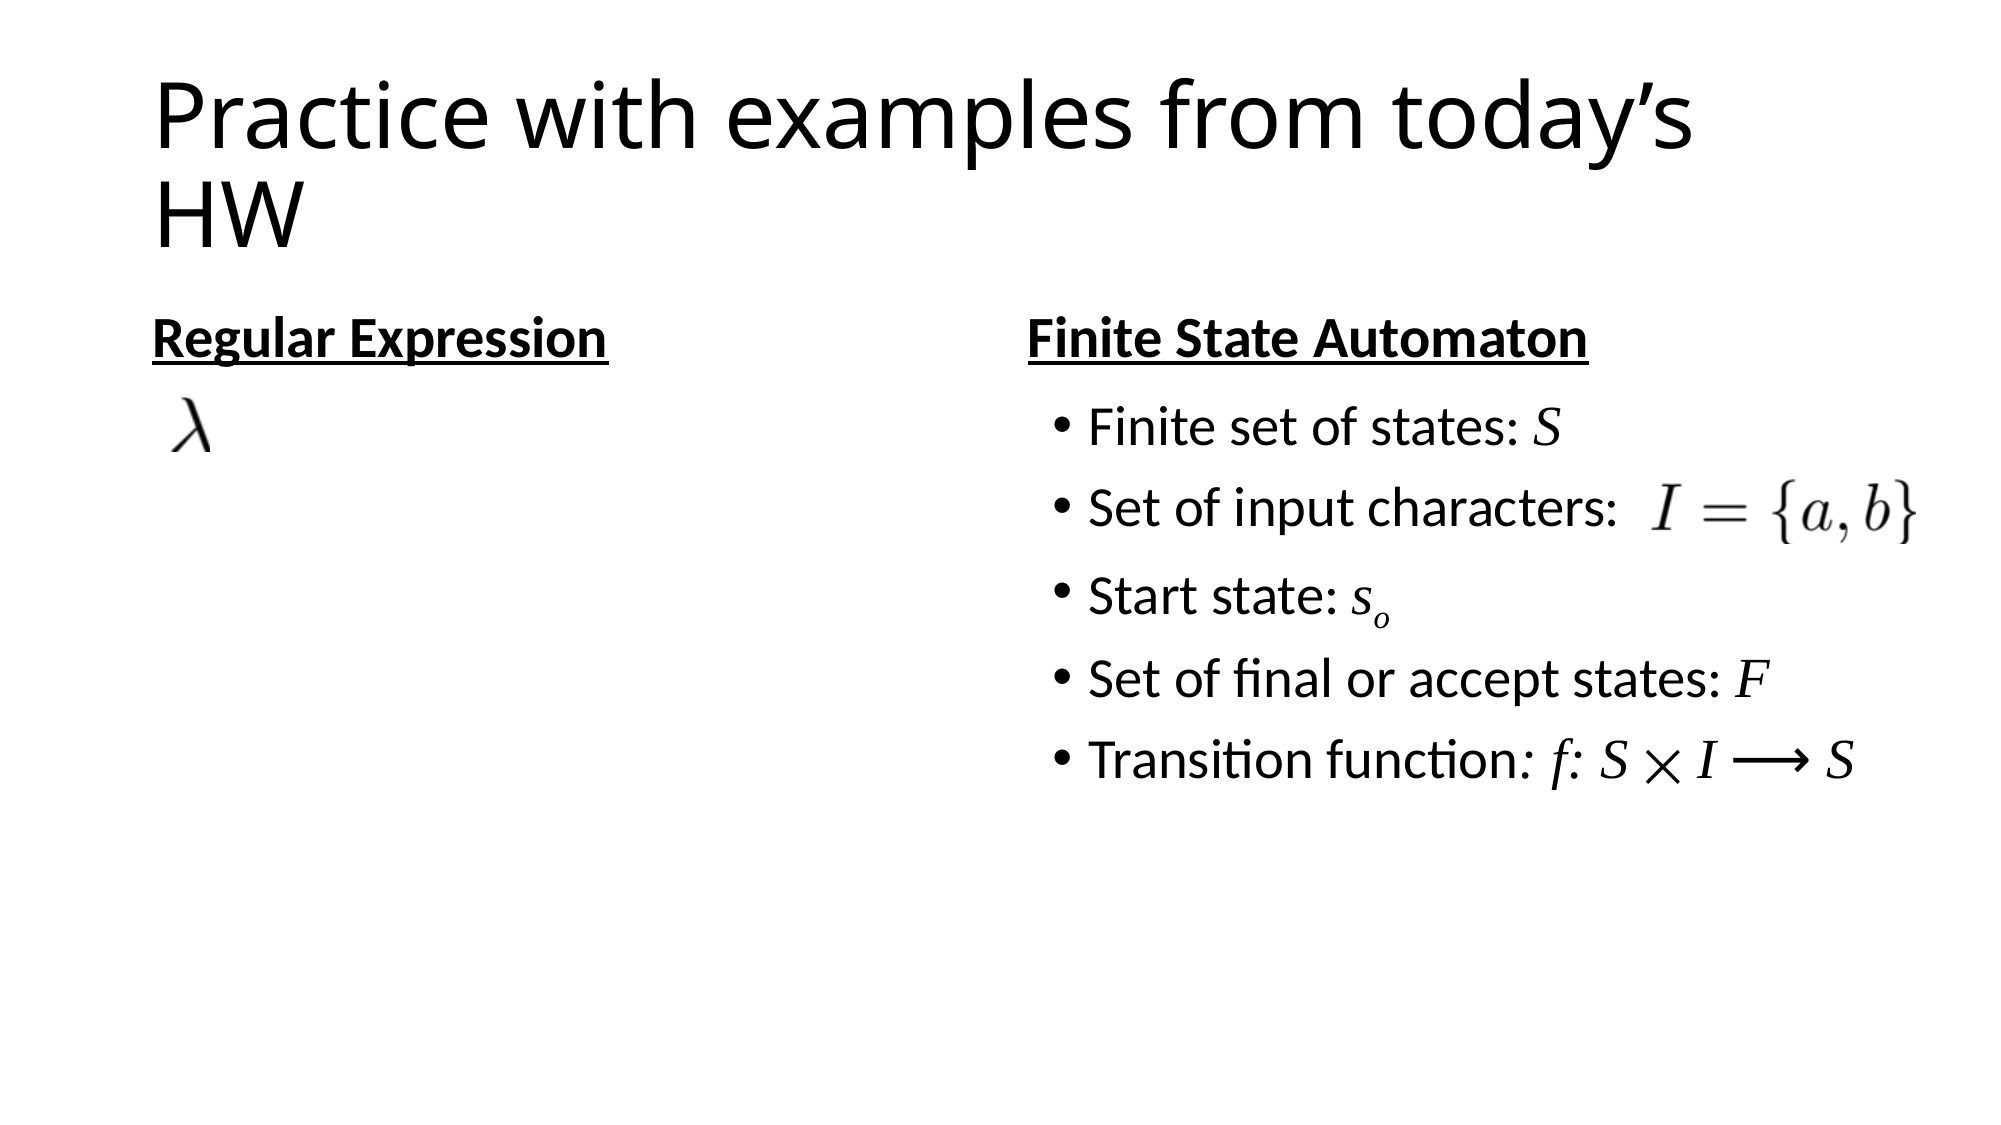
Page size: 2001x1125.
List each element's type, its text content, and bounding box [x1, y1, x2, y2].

picture [170, 397, 210, 452]
text_box Finite set of states: S Set of input characters: Start state: so Set of final or accept states: F Transition function: f: S ⨉ I ⟶ S [1037, 389, 1888, 847]
list Finite State Automaton [1012, 299, 1863, 1014]
title Practice with examples from today’s HW [137, 59, 1863, 278]
list Regular Expression [137, 299, 988, 1014]
picture [1650, 478, 1916, 544]
